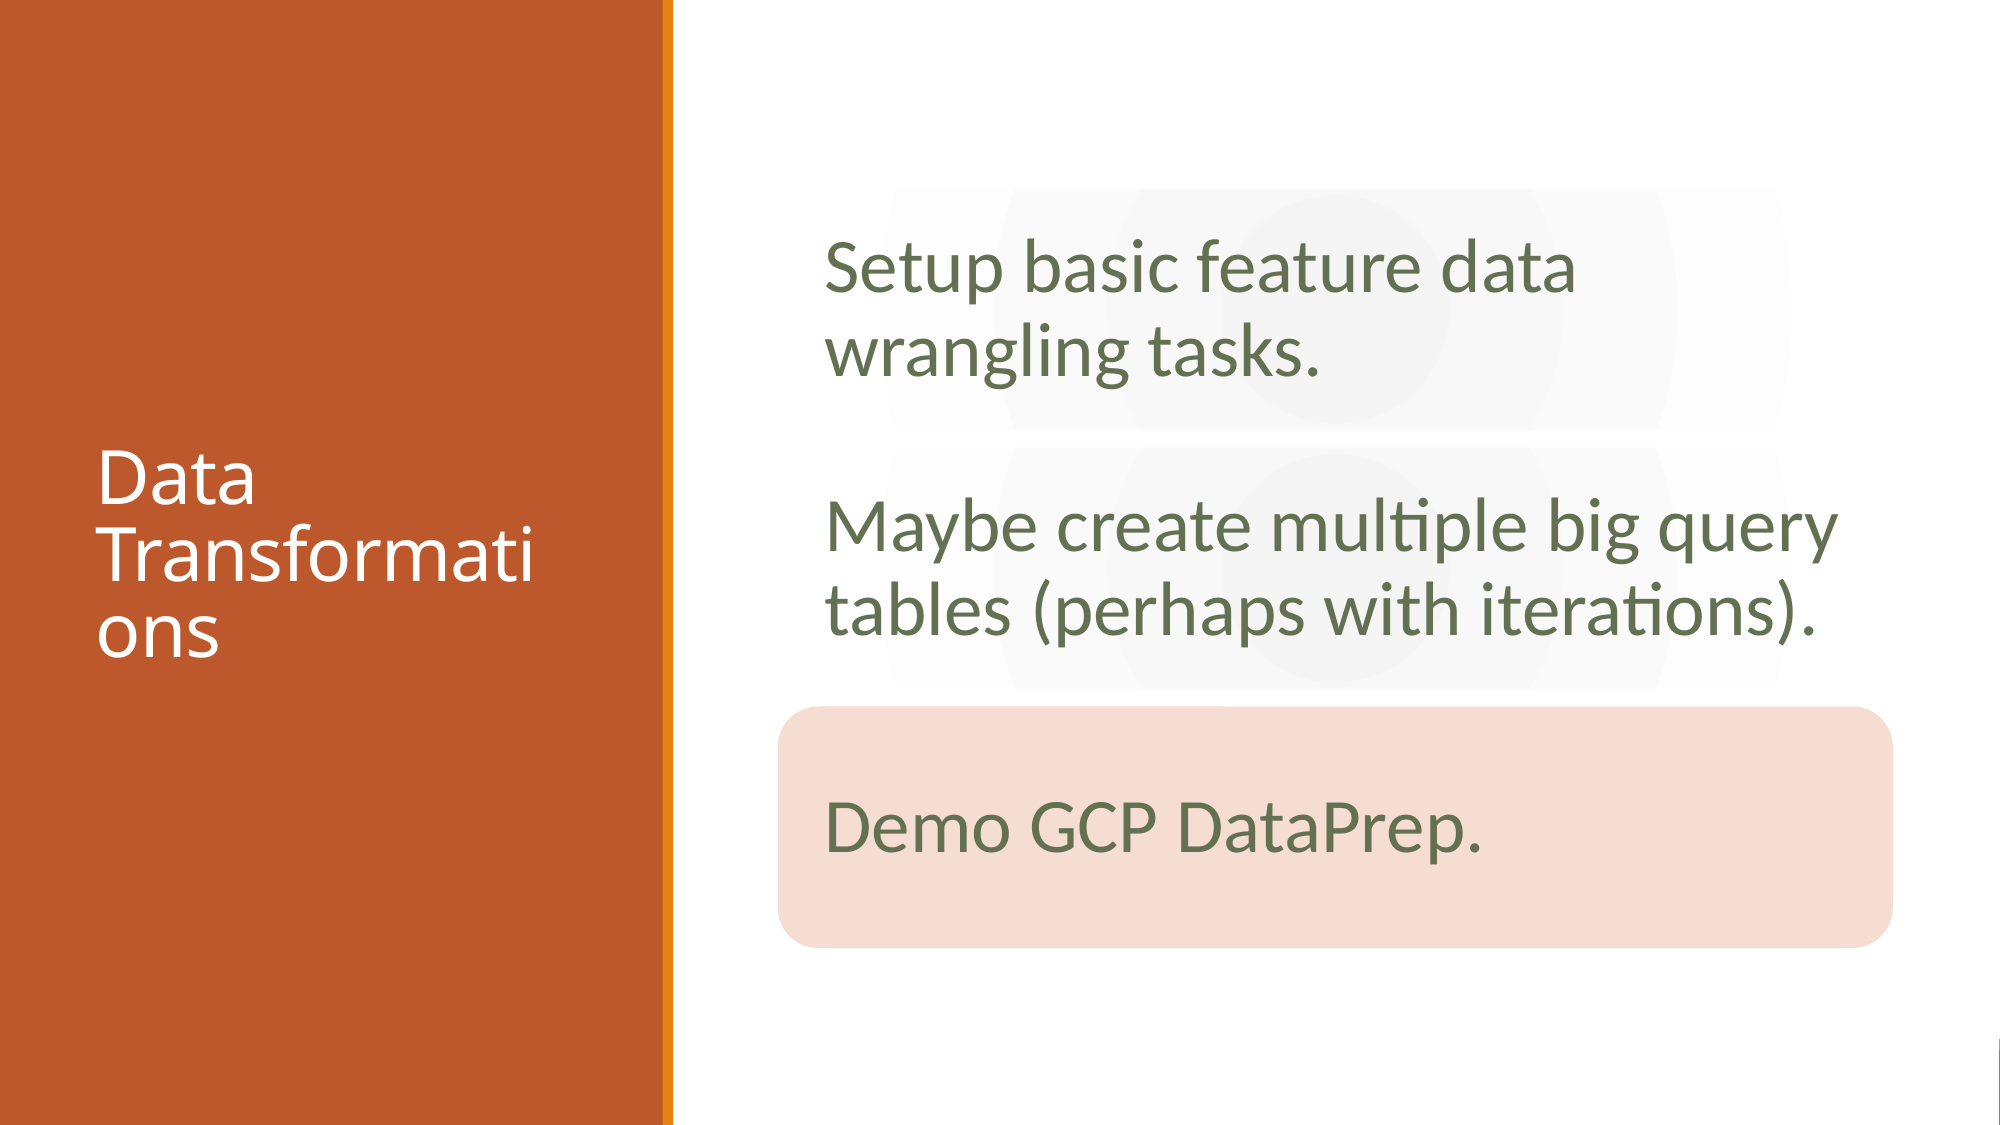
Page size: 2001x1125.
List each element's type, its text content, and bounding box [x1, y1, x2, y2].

text_box [661, 0, 674, 1125]
text_box [674, 0, 2000, 1125]
text_box [0, 0, 661, 1125]
title Data Transformations [80, 84, 587, 1032]
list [777, 104, 1894, 1033]
